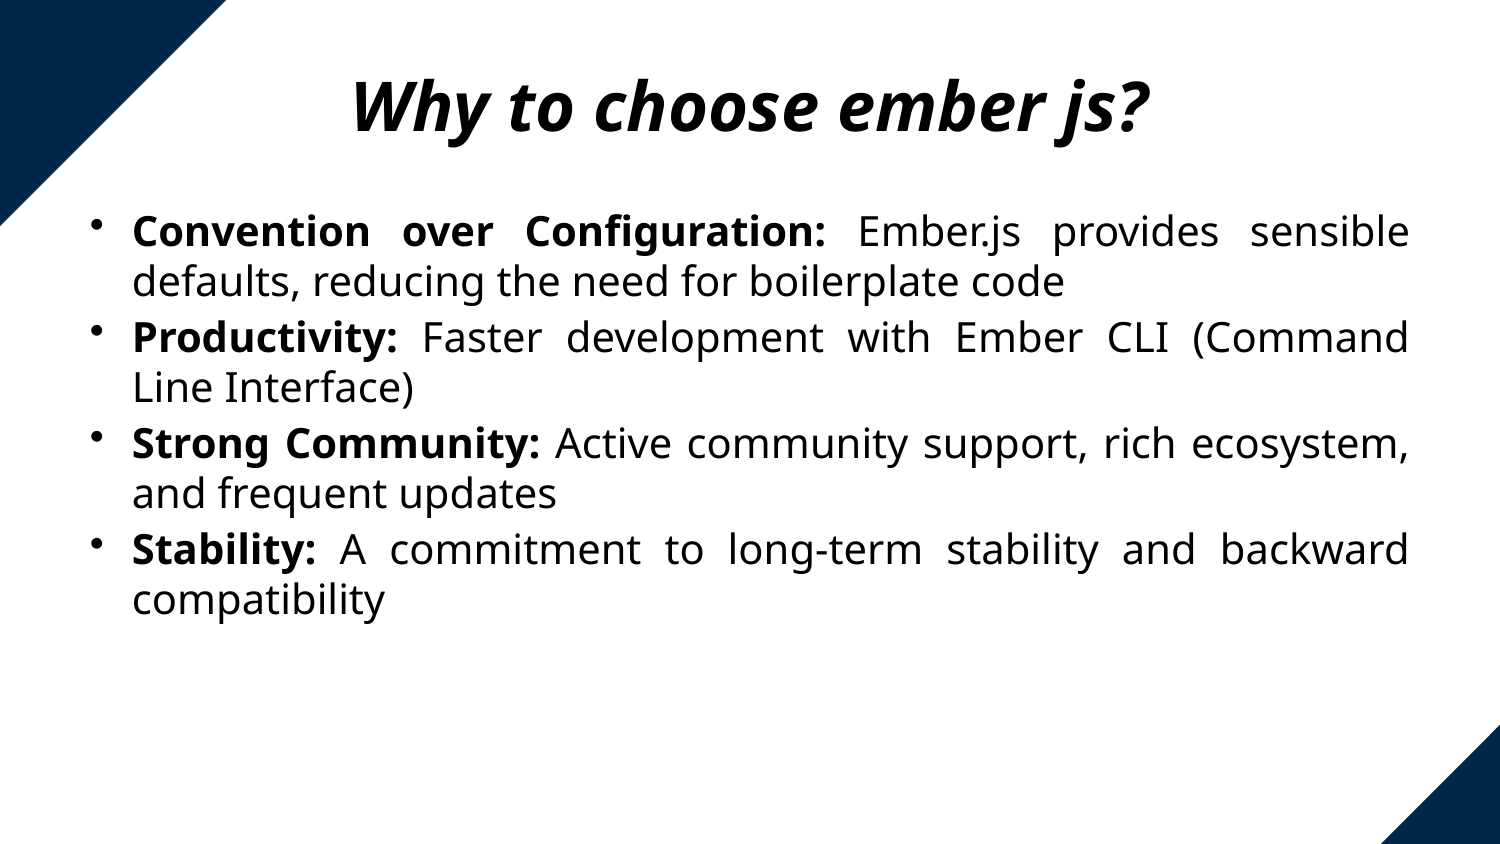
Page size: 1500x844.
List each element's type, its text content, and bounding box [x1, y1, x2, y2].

list Convention over Configuration: Ember.js provides sensible defaults, reducing the need for boilerplate code Productivity: Faster development with Ember CLI (Command Line Interface) Strong Community: Active community support, rich ecosystem, and frequent updates Stability: A commitment to long-term stability and backward compatibility [74, 196, 1426, 755]
text_box [0, 0, 229, 229]
title Why to choose ember js? [74, 33, 1426, 175]
text_box [1377, 721, 1500, 844]
